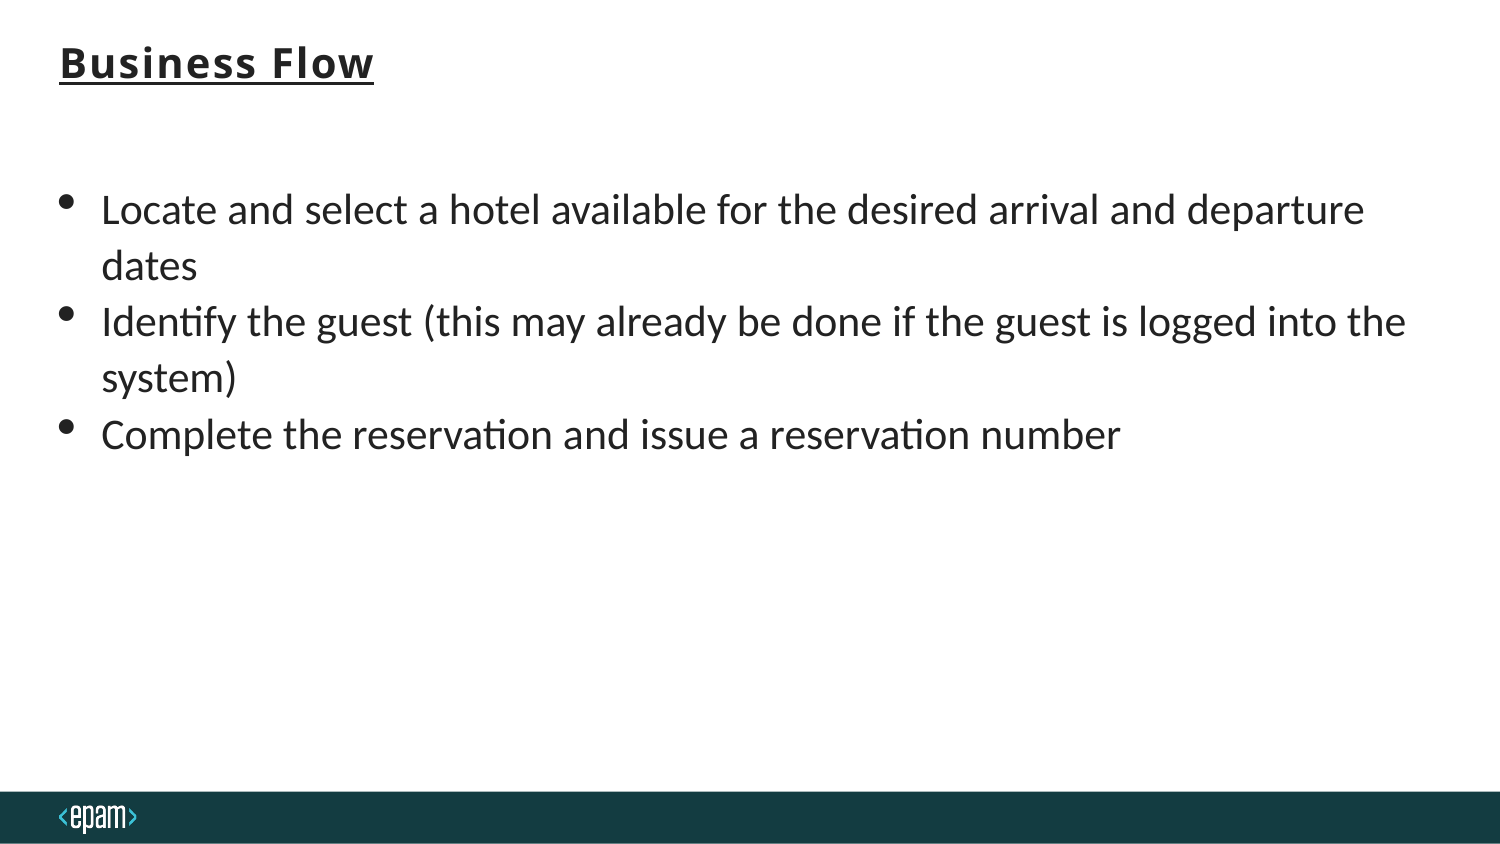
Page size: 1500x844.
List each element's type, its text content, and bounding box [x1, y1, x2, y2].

list Locate and select a hotel available for the desired arrival and departure dates Identify the guest (this may already be done if the guest is logged into the system) Complete the reservation and issue a reservation number [59, 177, 1442, 735]
title Business Flow [59, 37, 1442, 87]
